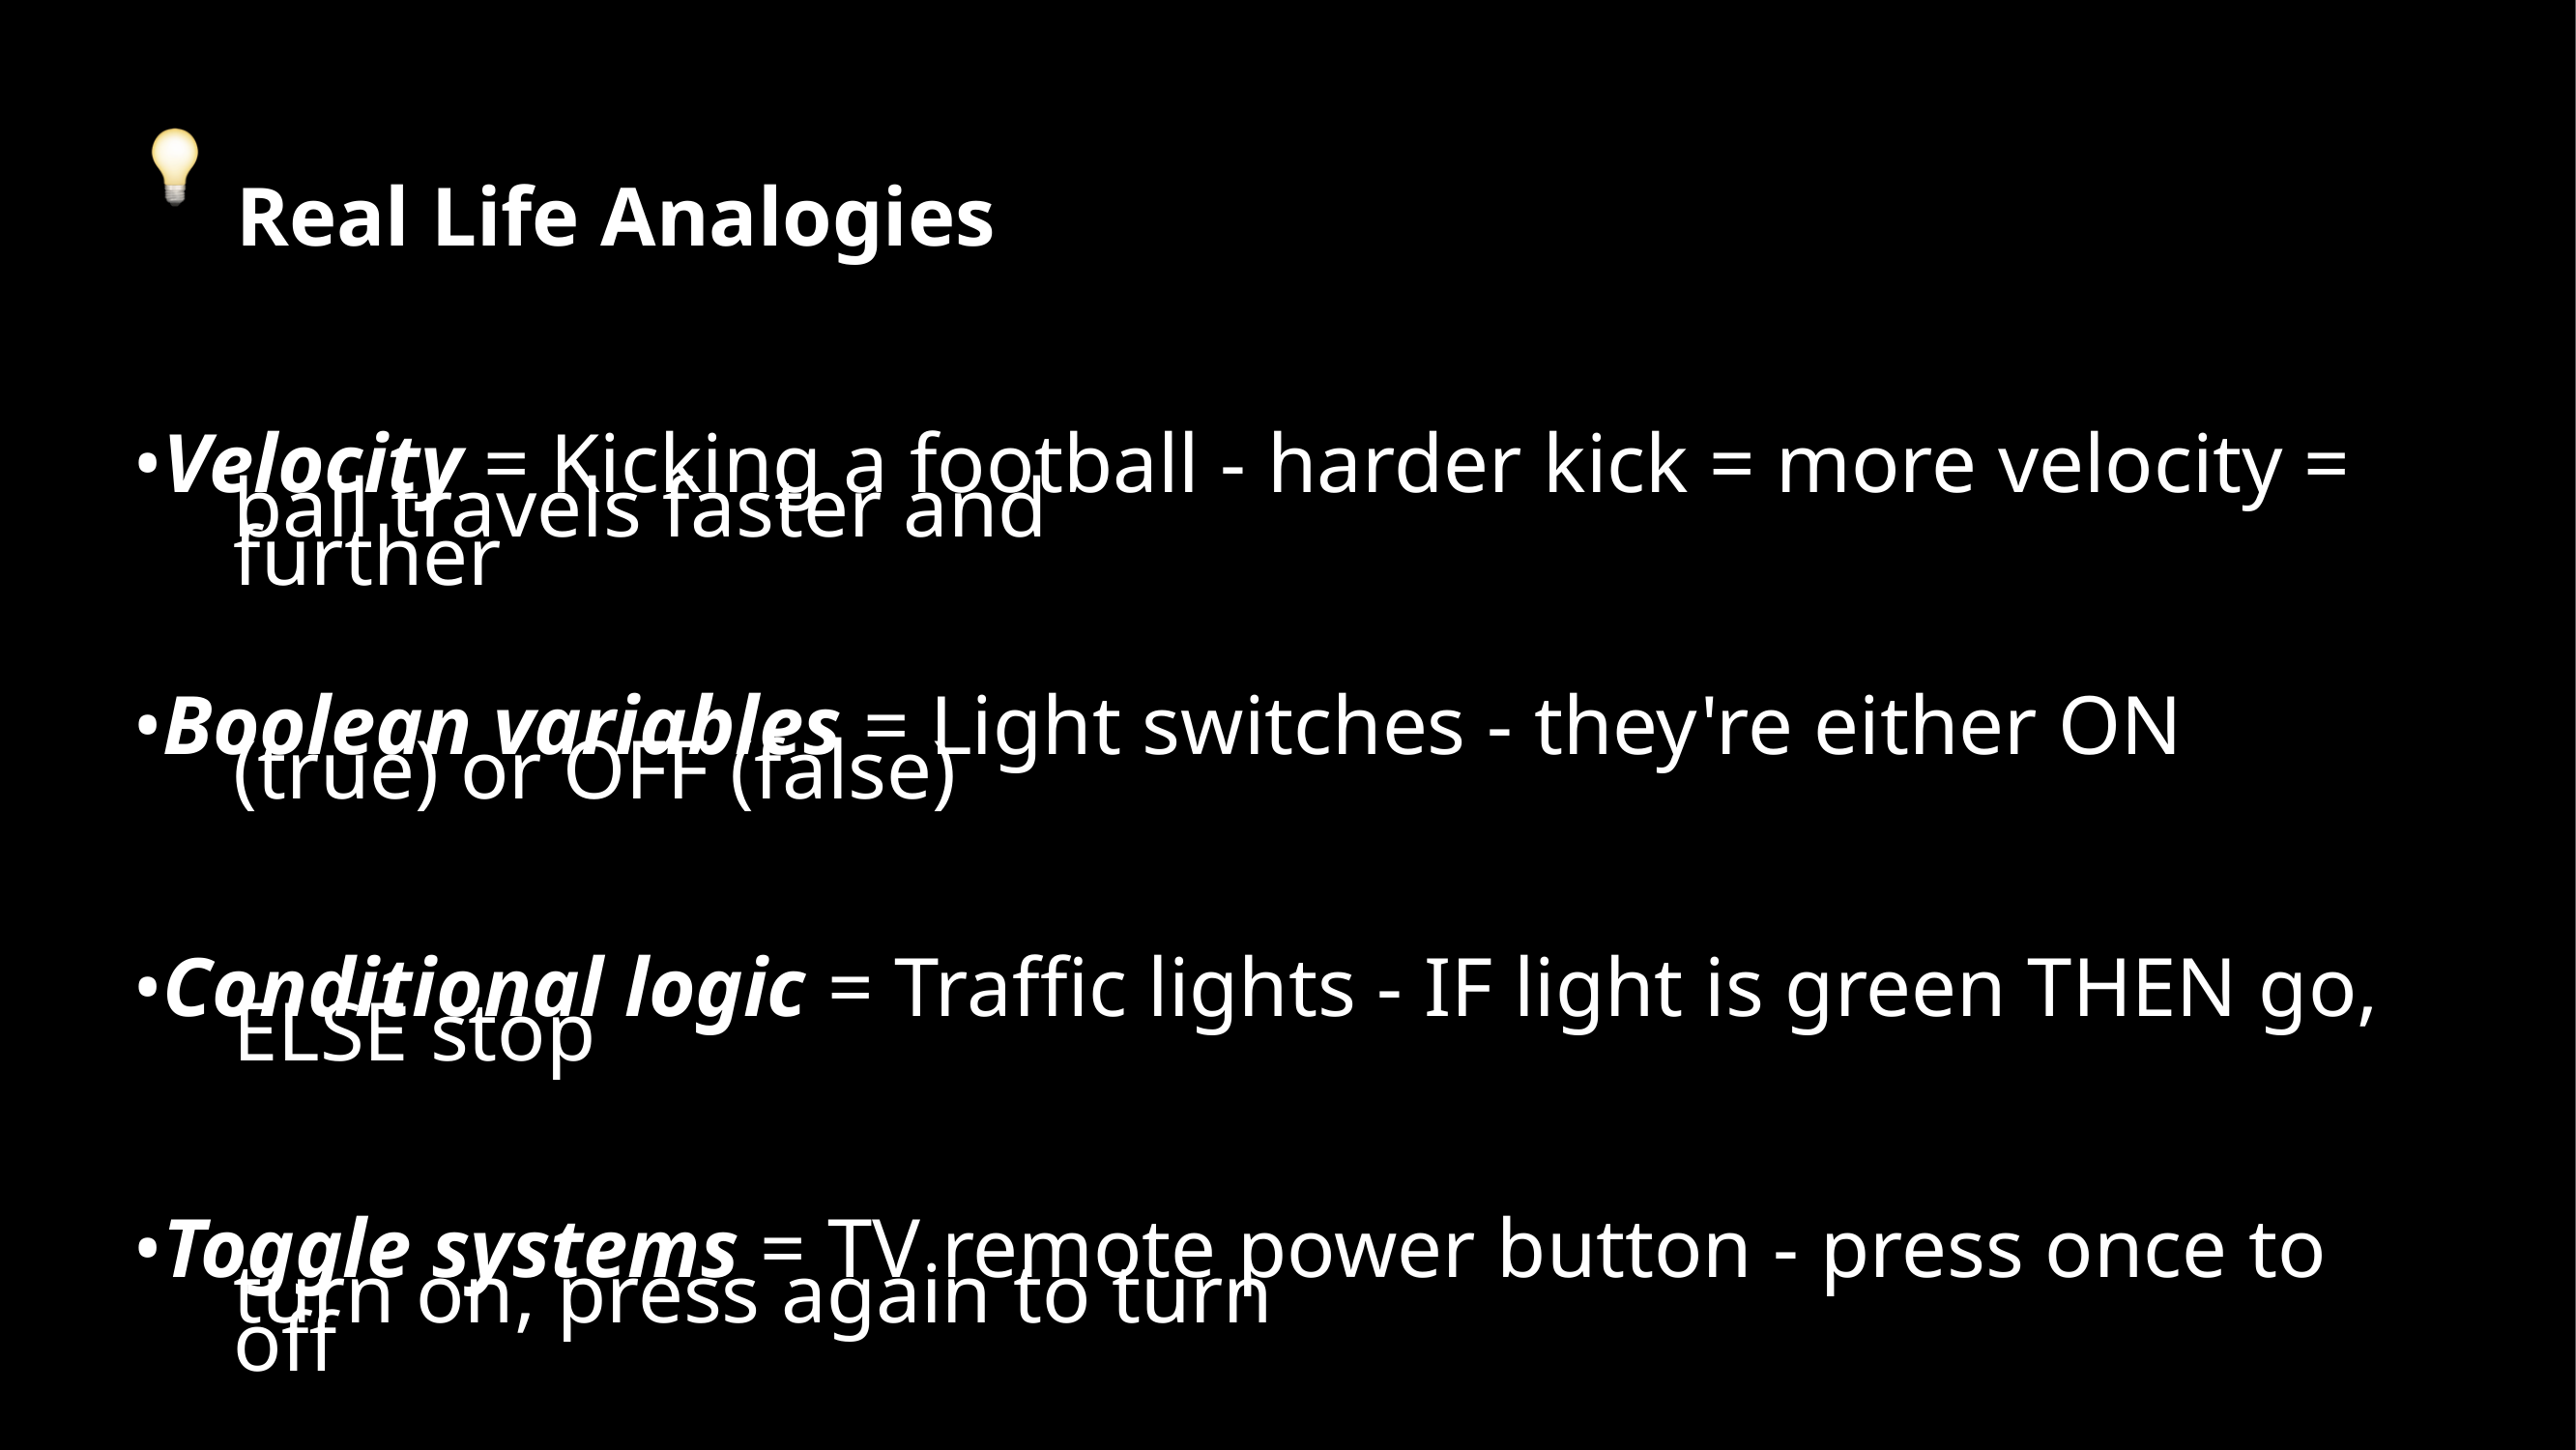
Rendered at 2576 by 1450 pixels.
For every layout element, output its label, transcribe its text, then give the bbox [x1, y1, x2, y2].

text_box turn on, press again to turn off [233, 1284, 1358, 1381]
text_box •Velocity = Kicking a football - harder kick = more velocity = [132, 267, 2479, 508]
text_box ball travels faster and further [233, 498, 1299, 528]
text_box [134, 127, 215, 208]
text_box •Boolean variables = Light switches - they're either ON [132, 528, 2306, 770]
text_box Real Life Analogies [215, 19, 1050, 262]
text_box •Toggle systems = TV remote power button - press once to [132, 1052, 2452, 1294]
text_box ELSE stop [233, 1022, 605, 1052]
text_box (true) or OFF (false) [233, 760, 959, 790]
text_box •Conditional logic = Trafﬁc lights - IF light is green THEN go, [132, 790, 2496, 1032]
